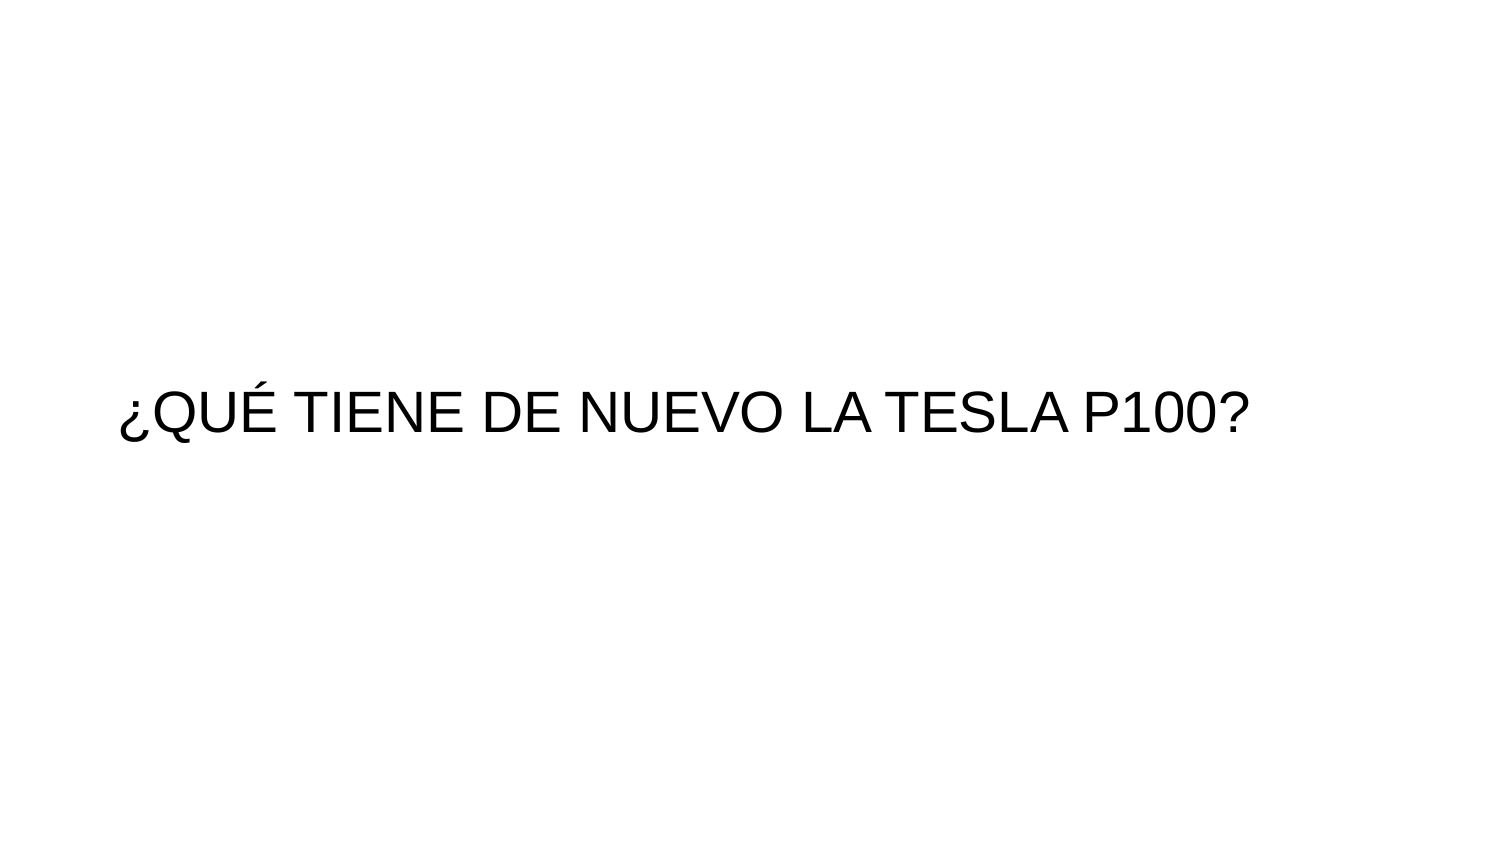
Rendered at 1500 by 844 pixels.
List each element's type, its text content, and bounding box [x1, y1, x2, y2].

title ¿QUÉ TIENE DE NUEVO LA TESLA P100? [102, 359, 1500, 454]
